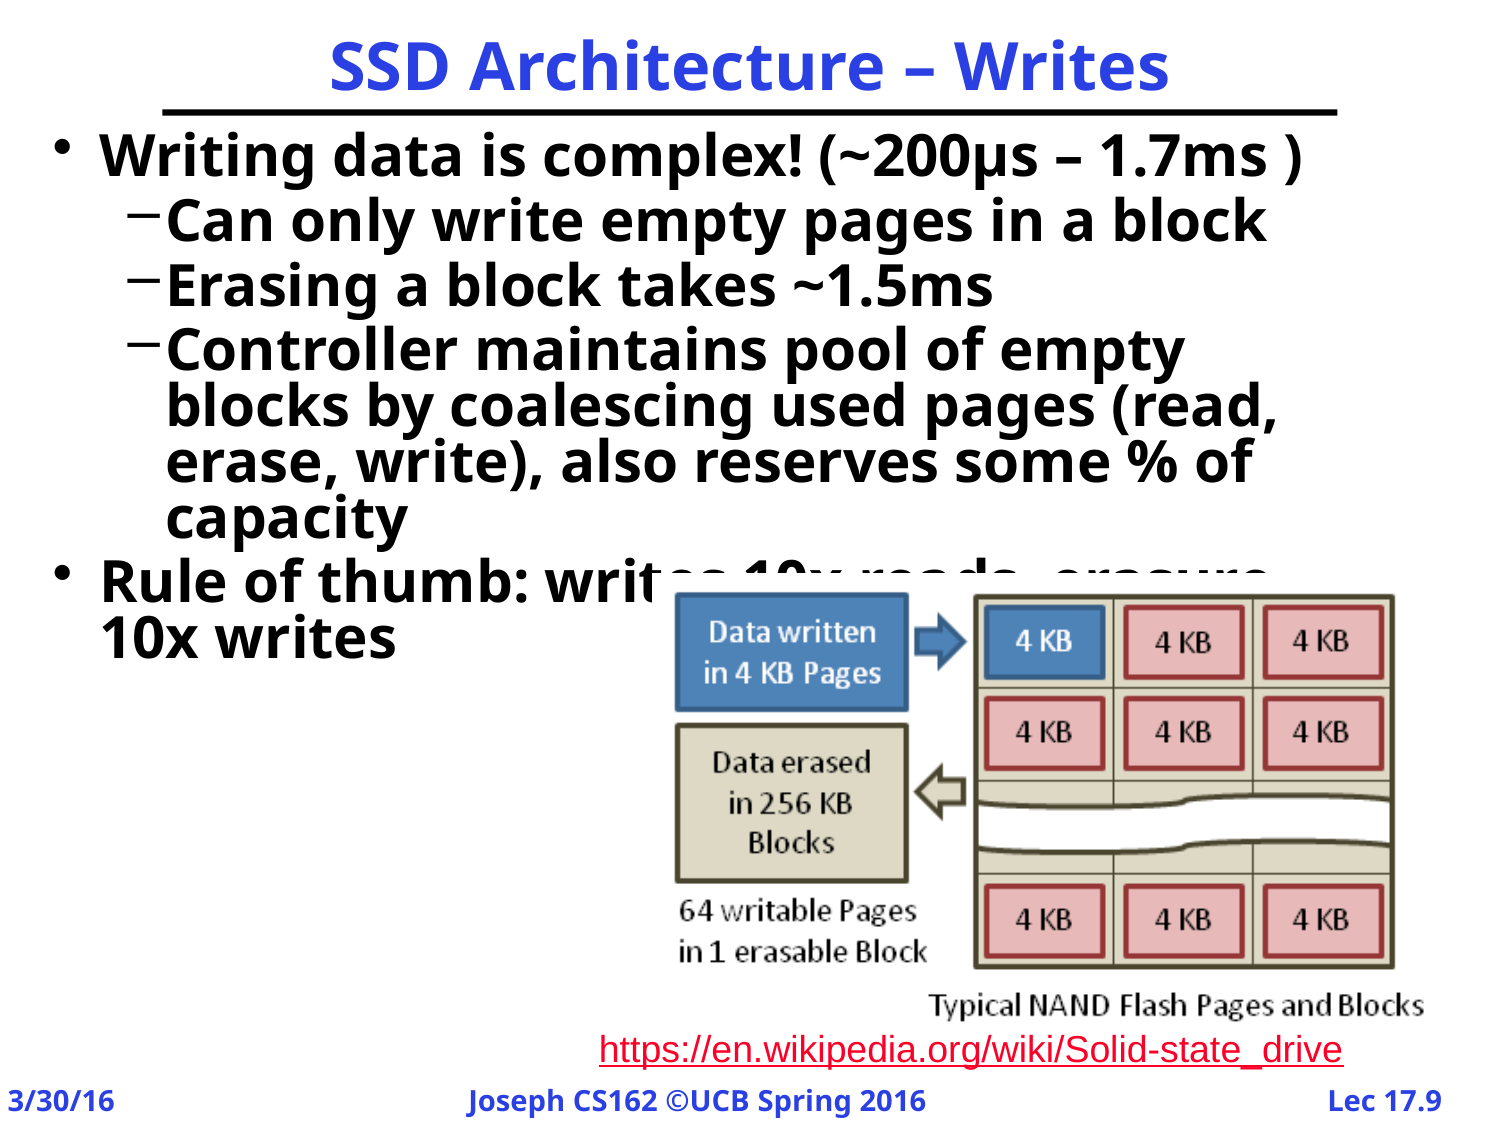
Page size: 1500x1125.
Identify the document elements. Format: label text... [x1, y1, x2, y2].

picture [651, 572, 1440, 1052]
title SSD Architecture – Writes [162, 24, 1338, 113]
list Writing data is complex! (~200μs – 1.7ms ) Can only write empty pages in a block Erasing a block takes ~1.5ms Controller maintains pool of empty blocks by coalescing used pages (read, erase, write), also reserves some % of capacity Rule of thumb: writes 10x reads, erasure 10x writes [37, 125, 1388, 981]
text_box https://en.wikipedia.org/wiki/Solid-state_drive [584, 1017, 1359, 1078]
